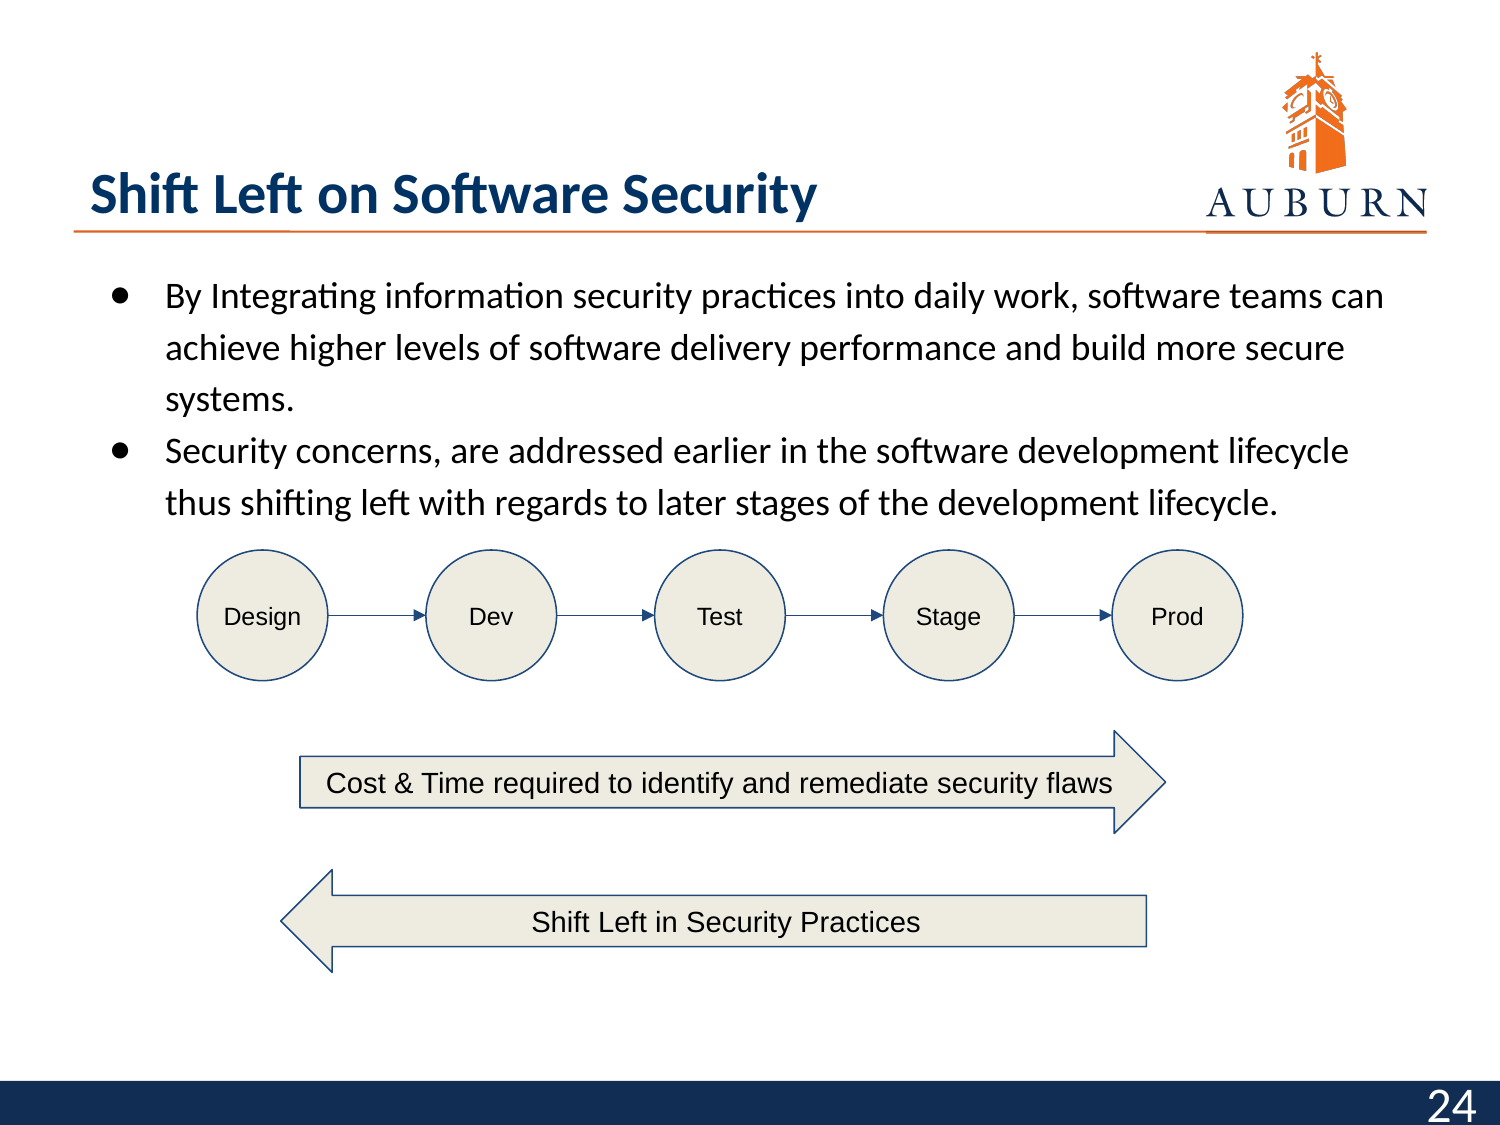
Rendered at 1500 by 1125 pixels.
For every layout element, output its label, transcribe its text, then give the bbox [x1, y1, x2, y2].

text_box Dev [425, 549, 557, 681]
picture [1205, 52, 1427, 242]
text_box Test [654, 549, 786, 681]
text_box Cost & Time required to identify and remediate security flaws [300, 730, 1166, 834]
list By Integrating information security practices into daily work, software teams can achieve higher levels of software delivery performance and build more secure systems. Security concerns, are addressed earlier in the software development lifecycle thus shifting left with regards to later stages of the development lifecycle. [75, 256, 1425, 999]
slide_number ‹#› [1154, 1080, 1492, 1125]
text_box Shift Left in Security Practices [280, 869, 1147, 973]
text_box Design [197, 549, 328, 681]
title Shift Left on Software Security [75, 45, 1216, 233]
text_box Prod [1112, 549, 1243, 681]
text_box Stage [883, 549, 1015, 681]
